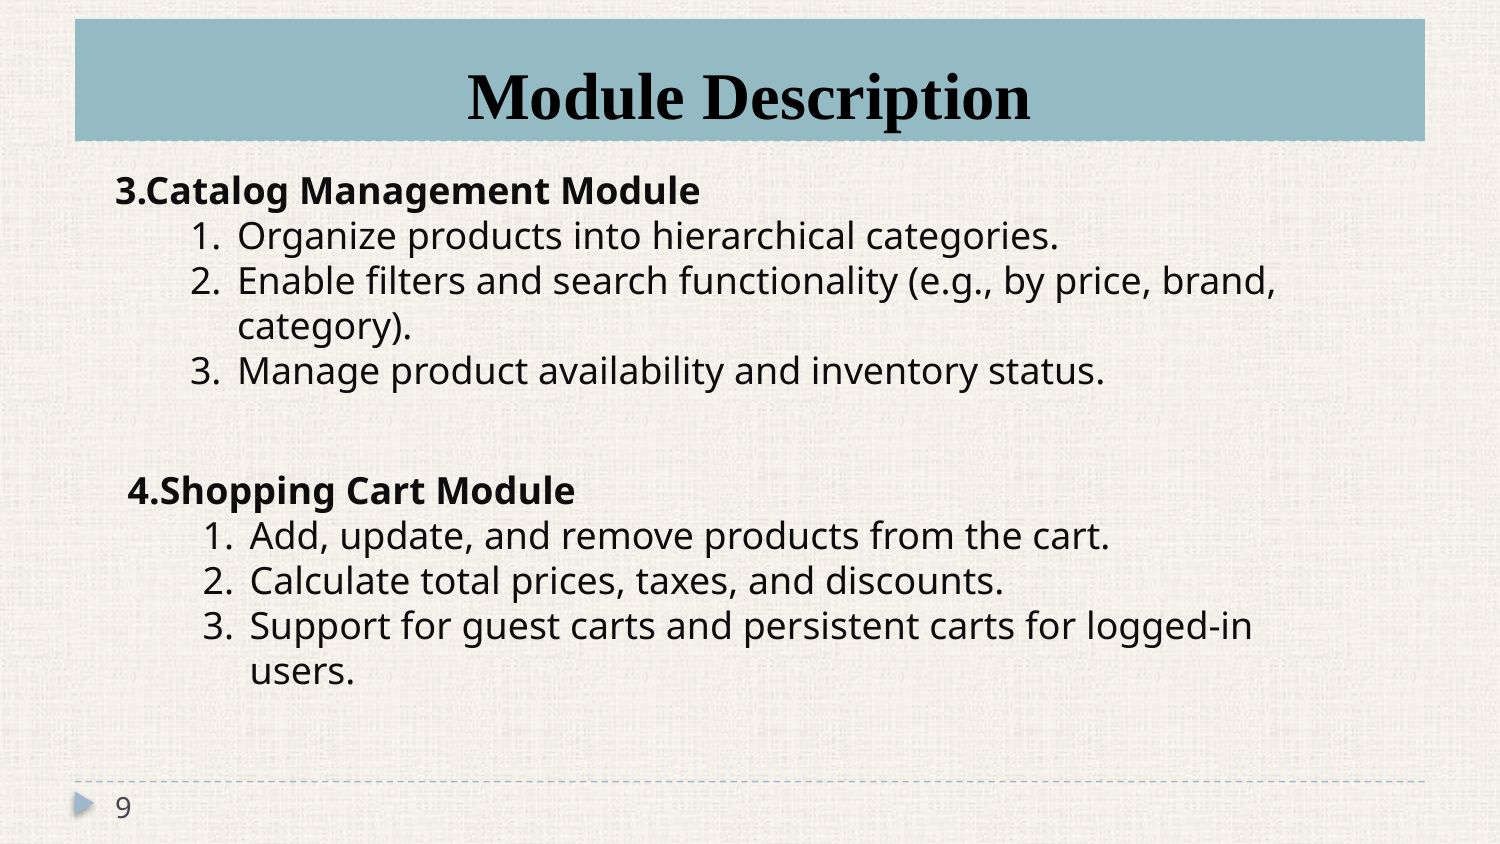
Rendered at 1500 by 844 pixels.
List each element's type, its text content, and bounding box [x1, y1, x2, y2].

title Module Description [75, 18, 1425, 141]
slide_number 9 [100, 782, 426, 827]
text_box 3.Catalog Management Module Organize products into hierarchical categories. Enable filters and search functionality (e.g., by price, brand, category). Manage product availability and inventory status. [100, 159, 1313, 400]
text_box 4.Shopping Cart Module Add, update, and remove products from the cart. Calculate total prices, taxes, and discounts. Support for guest carts and persistent carts for logged-in users. [112, 459, 1325, 700]
